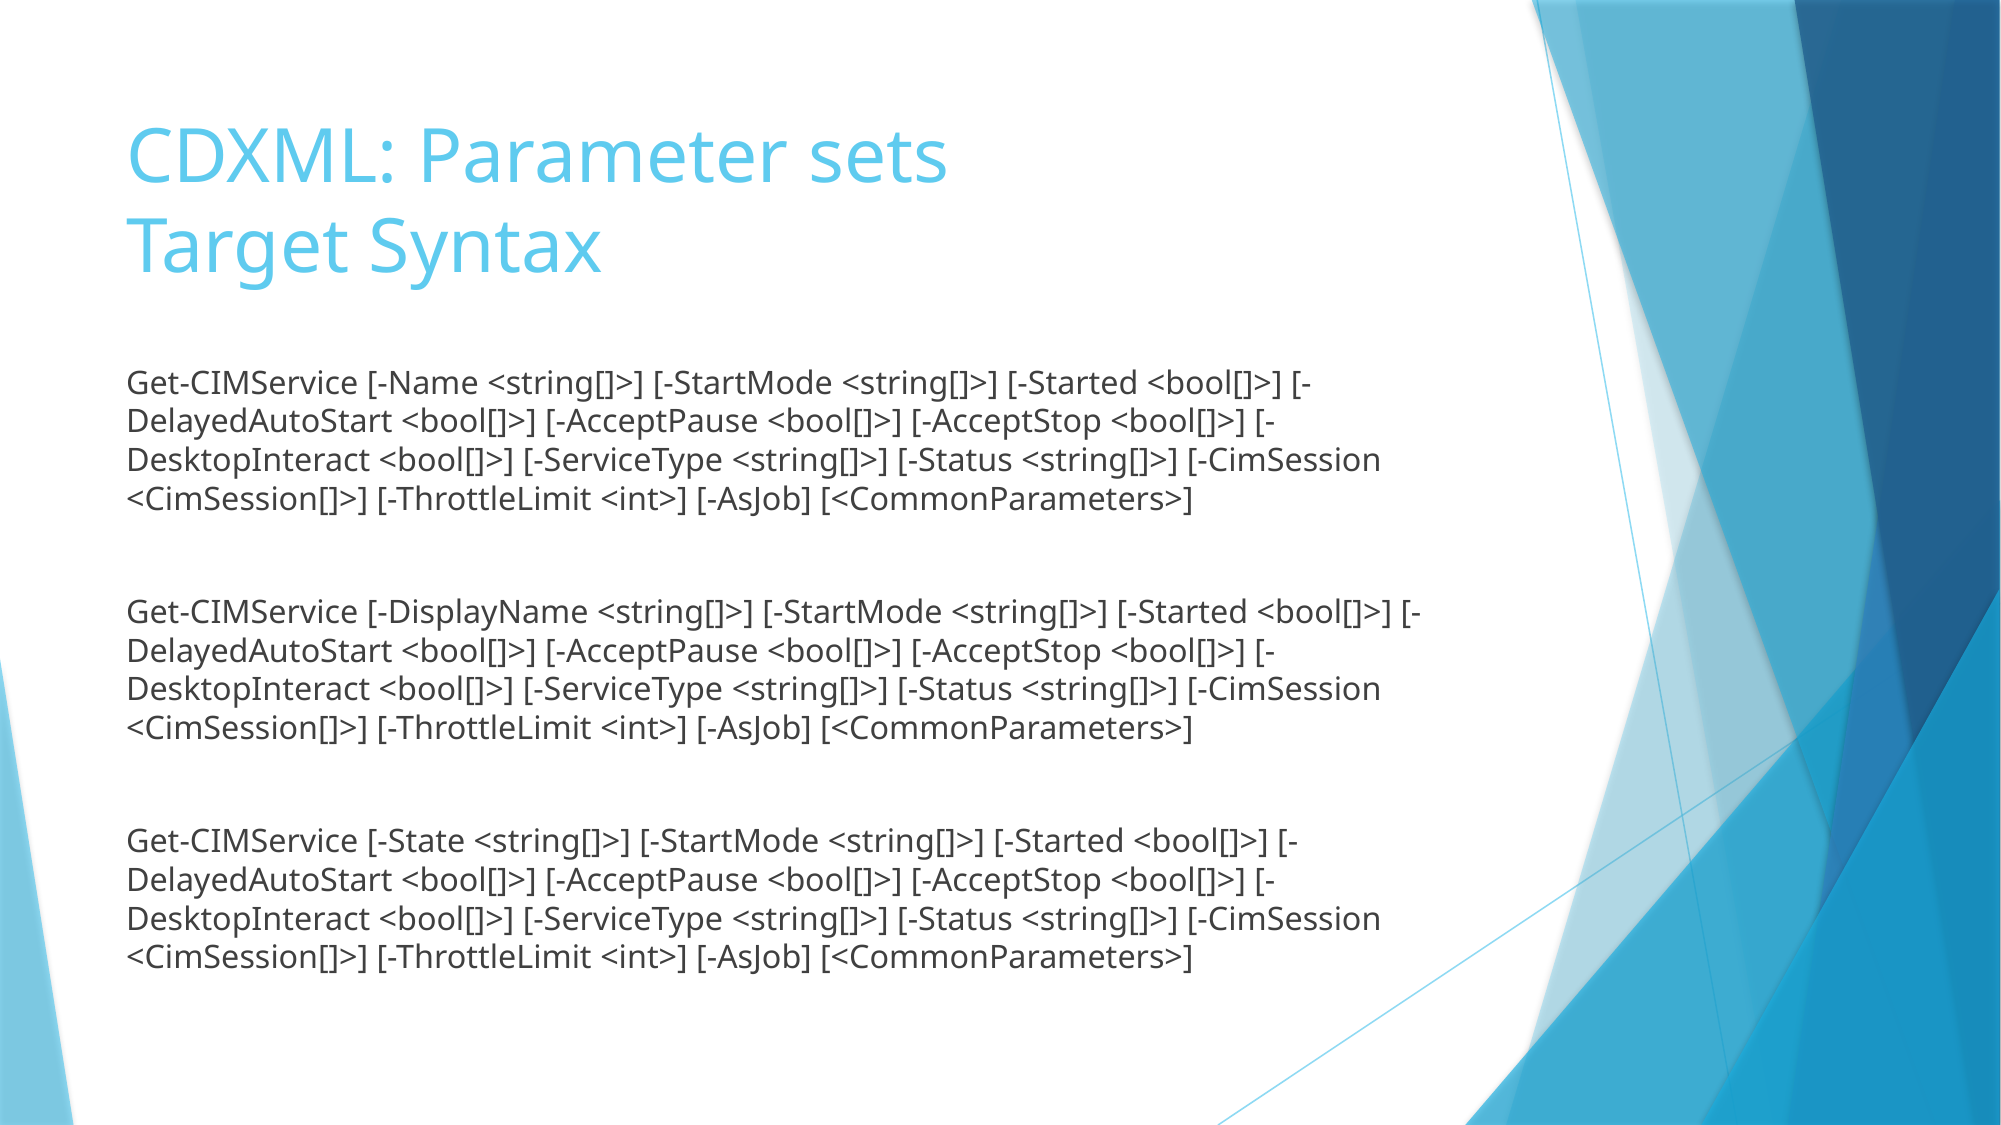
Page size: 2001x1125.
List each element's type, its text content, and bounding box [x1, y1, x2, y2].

list Get-CIMService [-Name <string[]>] [-StartMode <string[]>] [-Started <bool[]>] [-DelayedAutoStart <bool[]>] [-AcceptPause <bool[]>] [-AcceptStop <bool[]>] [-DesktopInteract <bool[]>] [-ServiceType <string[]>] [-Status <string[]>] [-CimSession <CimSession[]>] [-ThrottleLimit <int>] [-AsJob] [<CommonParameters>] Get-CIMService [-DisplayName <string[]>] [-StartMode <string[]>] [-Started <bool[]>] [-DelayedAutoStart <bool[]>] [-AcceptPause <bool[]>] [-AcceptStop <bool[]>] [-DesktopInteract <bool[]>] [-ServiceType <string[]>] [-Status <string[]>] [-CimSession <CimSession[]>] [-ThrottleLimit <int>] [-AsJob] [<CommonParameters>] Get-CIMService [-State <string[]>] [-StartMode <string[]>] [-Started <bool[]>] [-DelayedAutoStart <bool[]>] [-AcceptPause <bool[]>] [-AcceptStop <bool[]>] [-DesktopInteract <bool[]>] [-ServiceType <string[]>] [-Status <string[]>] [-CimSession <CimSession[]>] [-ThrottleLimit <int>] [-AsJob] [<CommonParameters>] [111, 354, 1522, 992]
title CDXML: Parameter sets Target Syntax [111, 99, 1522, 317]
